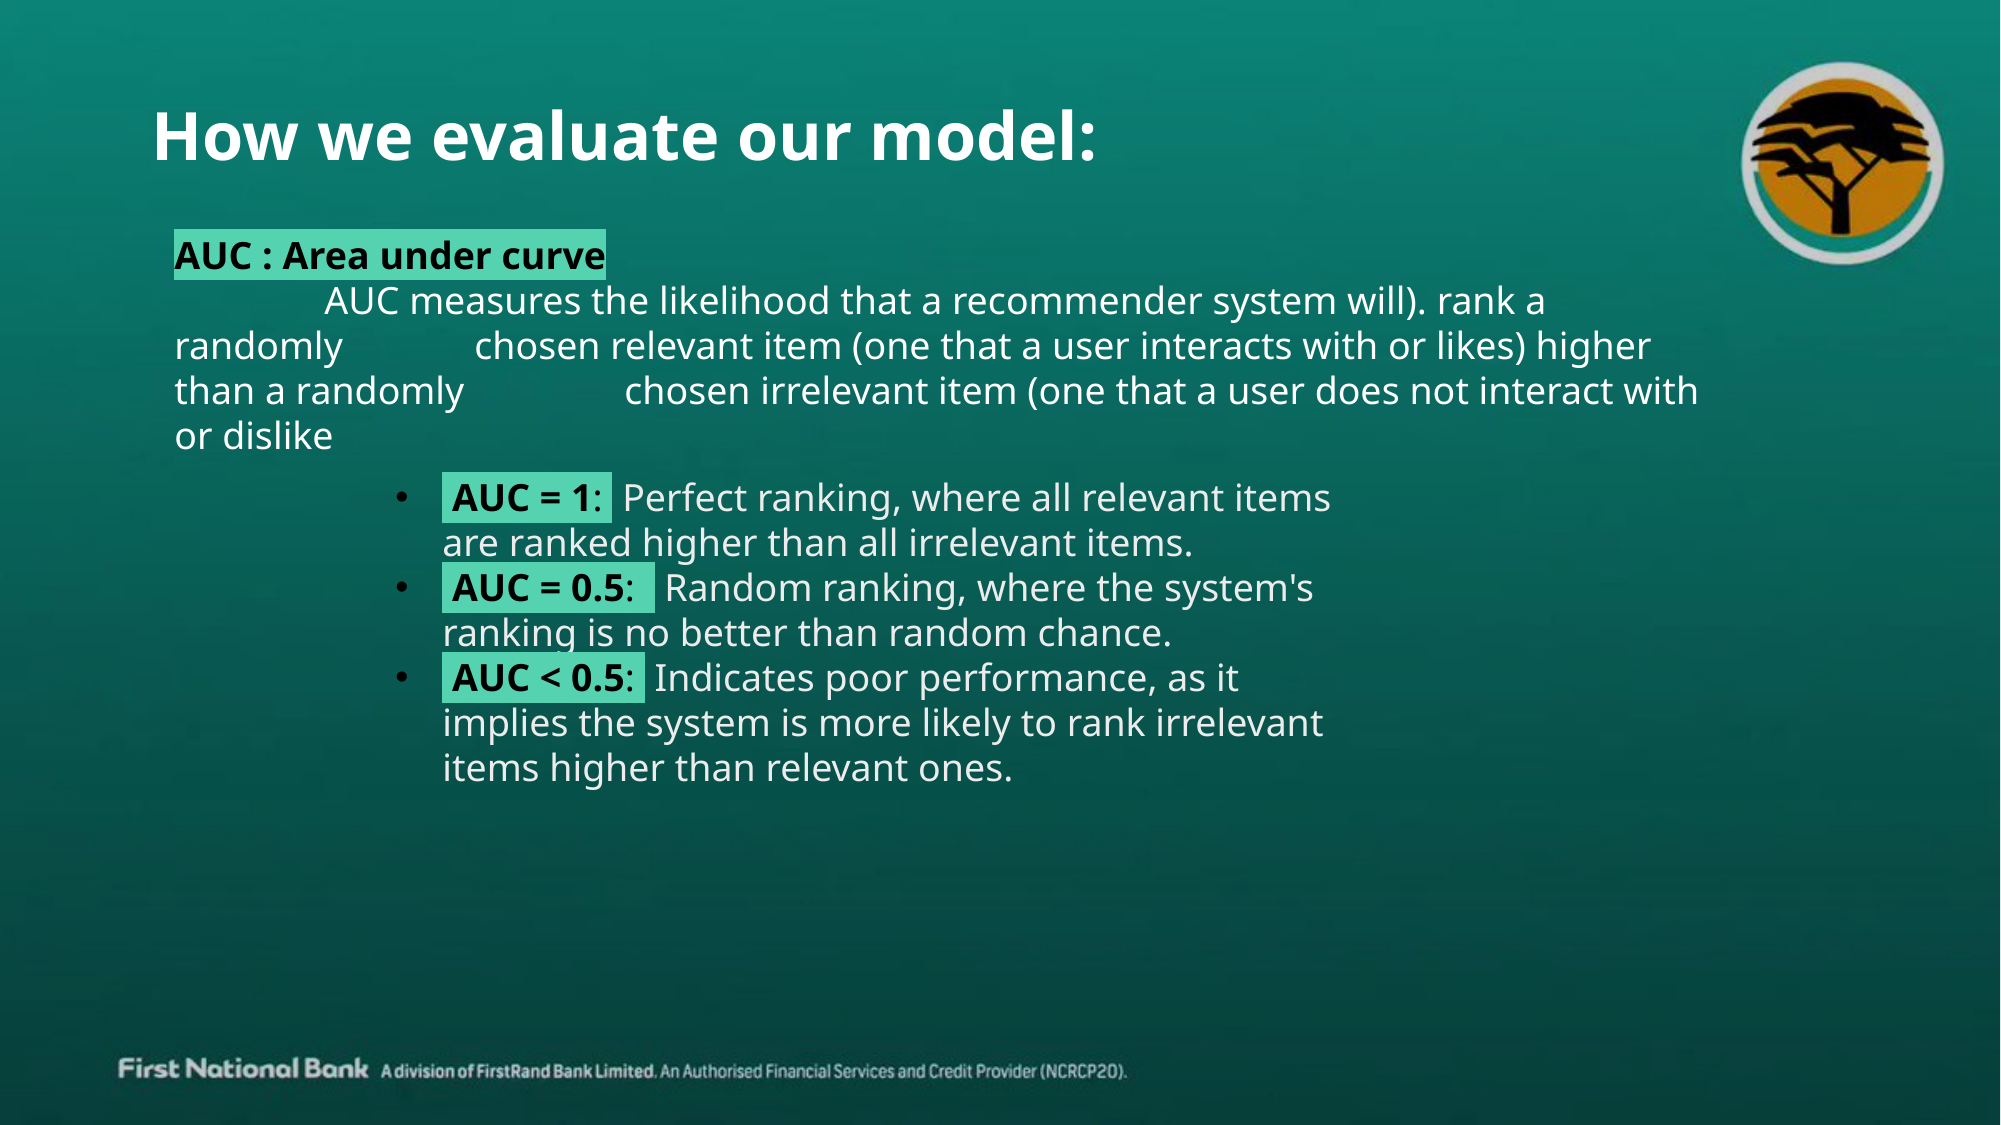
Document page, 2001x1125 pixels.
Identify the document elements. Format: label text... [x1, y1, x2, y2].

picture [0, 0, 2001, 1125]
text_box How we evaluate our model: [137, 86, 1381, 181]
text_box AUC = 1: Perfect ranking, where all relevant items are ranked higher than all irrelevant items. AUC = 0.5: Random ranking, where the system's ranking is no better than random chance. AUC < 0.5: Indicates poor performance, as it implies the system is more likely to rank irrelevant items higher than relevant ones. [380, 466, 1381, 797]
text_box AUC : Area under curve AUC measures the likelihood that a recommender system will). rank a randomly chosen relevant item (one that a user interacts with or likes) higher than a randomly chosen irrelevant item (one that a user does not interact with or dislike [159, 224, 1725, 510]
